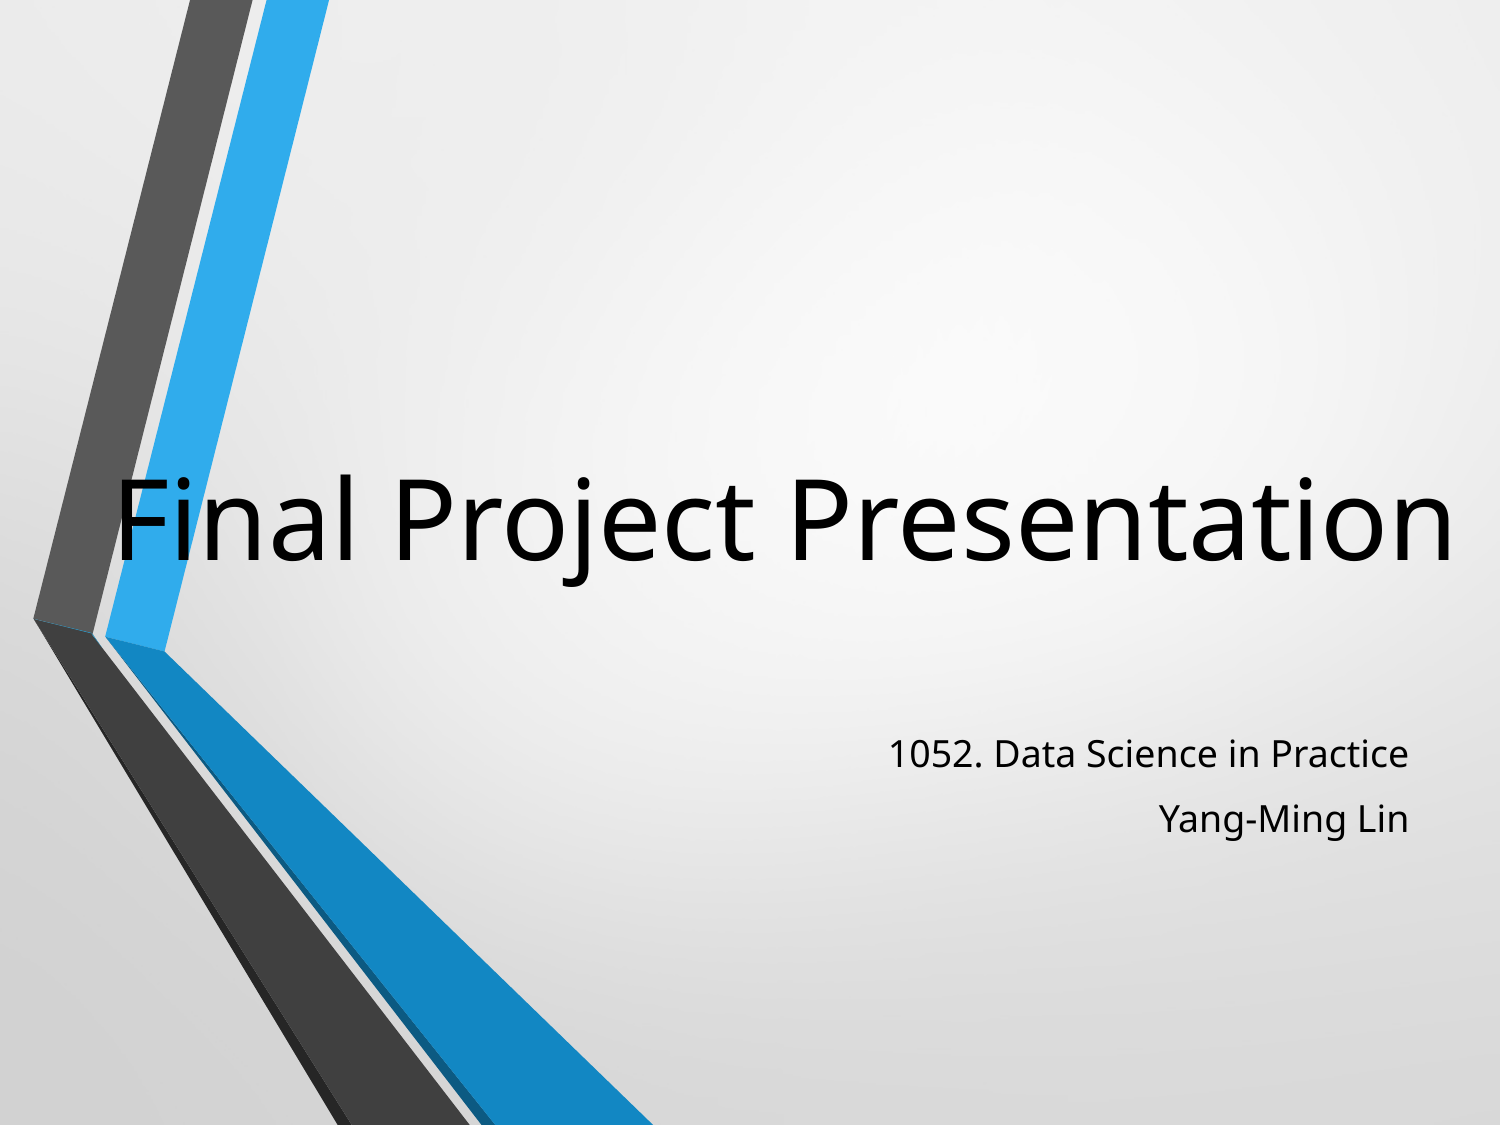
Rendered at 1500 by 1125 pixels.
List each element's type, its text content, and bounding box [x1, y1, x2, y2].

title Final Project Presentation [45, 349, 1475, 591]
subtitle 1052. Data Science in Practice Yang-Ming Lin [479, 722, 1425, 947]
